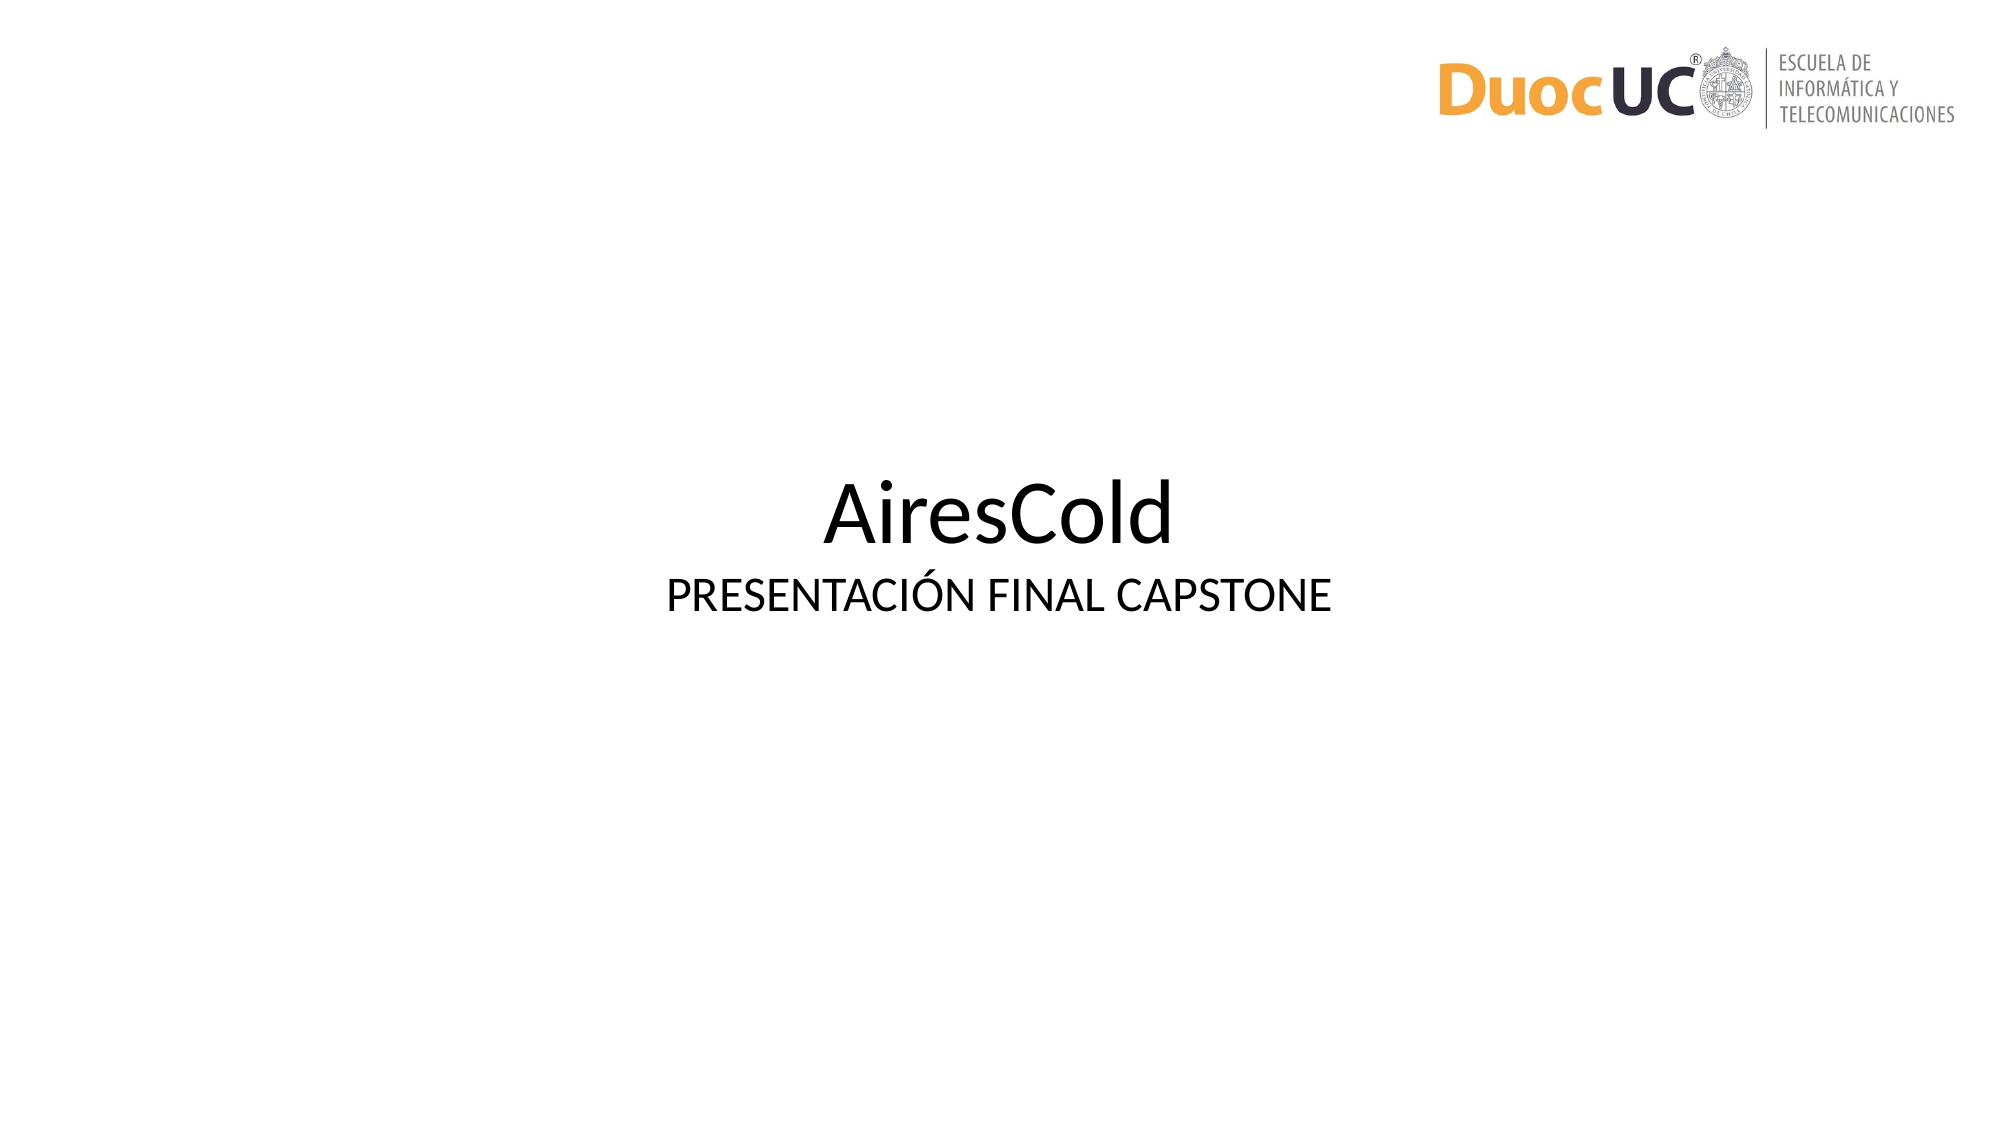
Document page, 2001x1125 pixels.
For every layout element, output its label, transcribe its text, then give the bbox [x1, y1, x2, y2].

picture [1438, 33, 1955, 164]
text_box AiresCold PRESENTACIÓN FINAL CAPSTONE [0, 444, 2000, 630]
